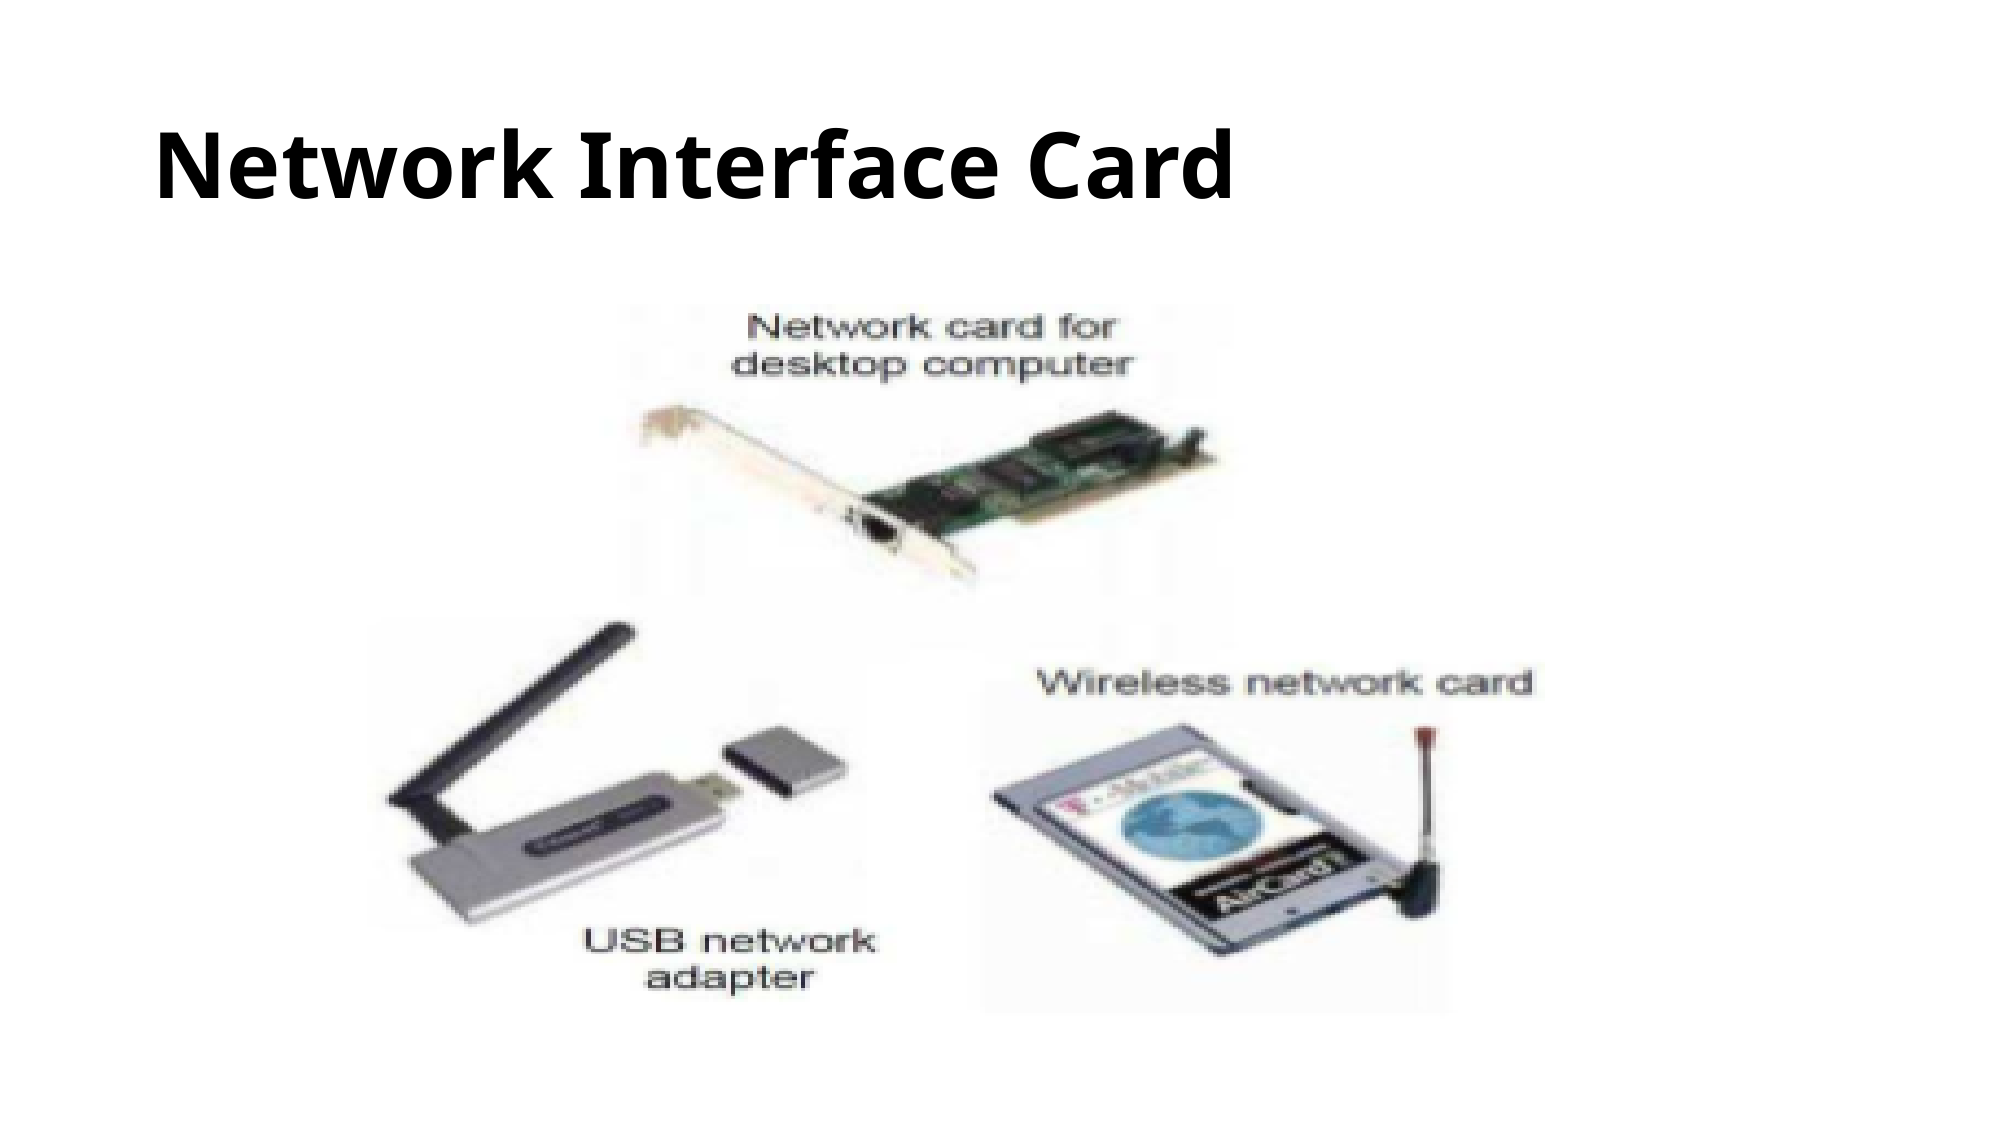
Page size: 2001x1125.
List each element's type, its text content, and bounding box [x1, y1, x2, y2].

title Network Interface Card [137, 59, 1863, 278]
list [346, 277, 1593, 1061]
